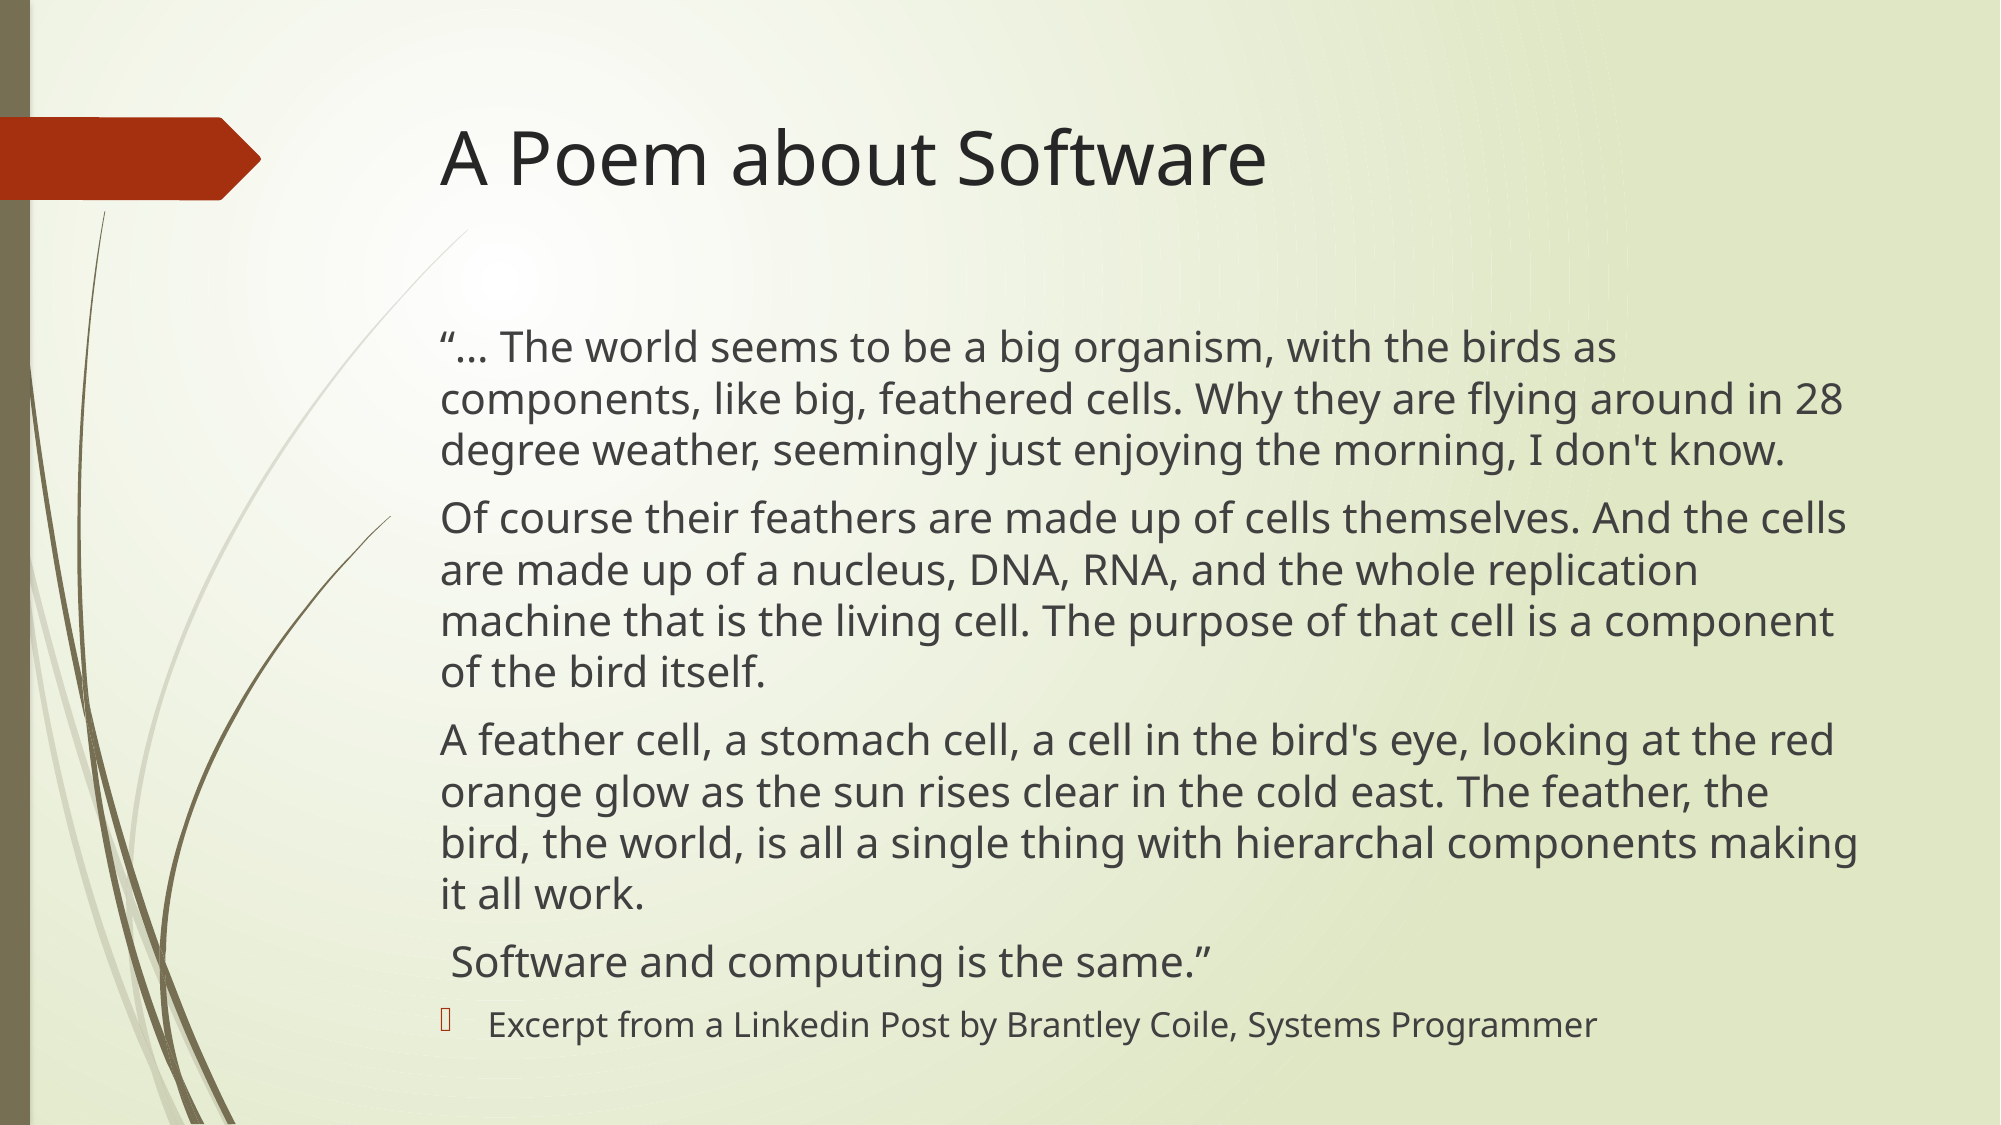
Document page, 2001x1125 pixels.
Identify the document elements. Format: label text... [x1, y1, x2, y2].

title A Poem about Software [425, 102, 1888, 312]
list “… The world seems to be a big organism, with the birds as components, like big, feathered cells. Why they are flying around in 28 degree weather, seemingly just enjoying the morning, I don't know. Of course their feathers are made up of cells themselves. And the cells are made up of a nucleus, DNA, RNA, and the whole replication machine that is the living cell. The purpose of that cell is a component of the bird itself. A feather cell, a stomach cell, a cell in the bird's eye, looking at the red orange glow as the sun rises clear in the cold east. The feather, the bird, the world, is all a single thing with hierarchal components making it all work. Software and computing is the same.” Excerpt from a Linkedin Post by Brantley Coile, Systems Programmer [424, 312, 1888, 1098]
